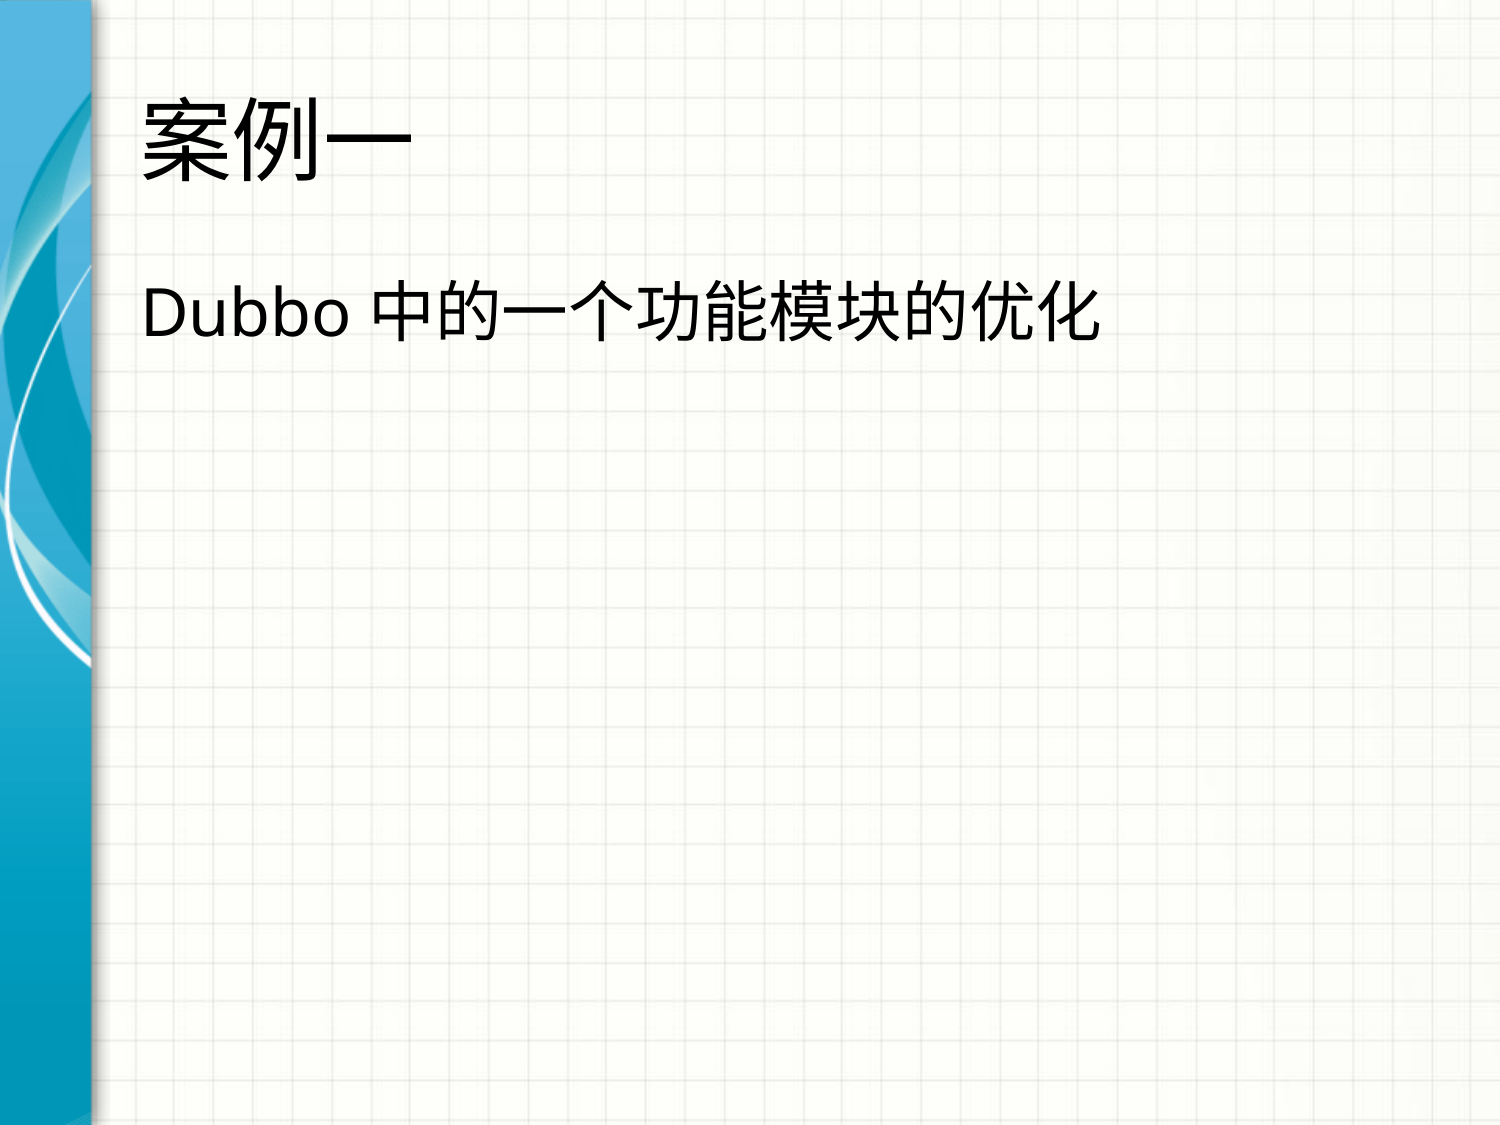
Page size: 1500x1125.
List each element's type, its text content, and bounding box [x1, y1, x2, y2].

title 案例一 [125, 44, 1450, 232]
picture [0, 0, 1500, 1125]
list Dubbo中的一个功能模块的优化 [125, 261, 1450, 967]
